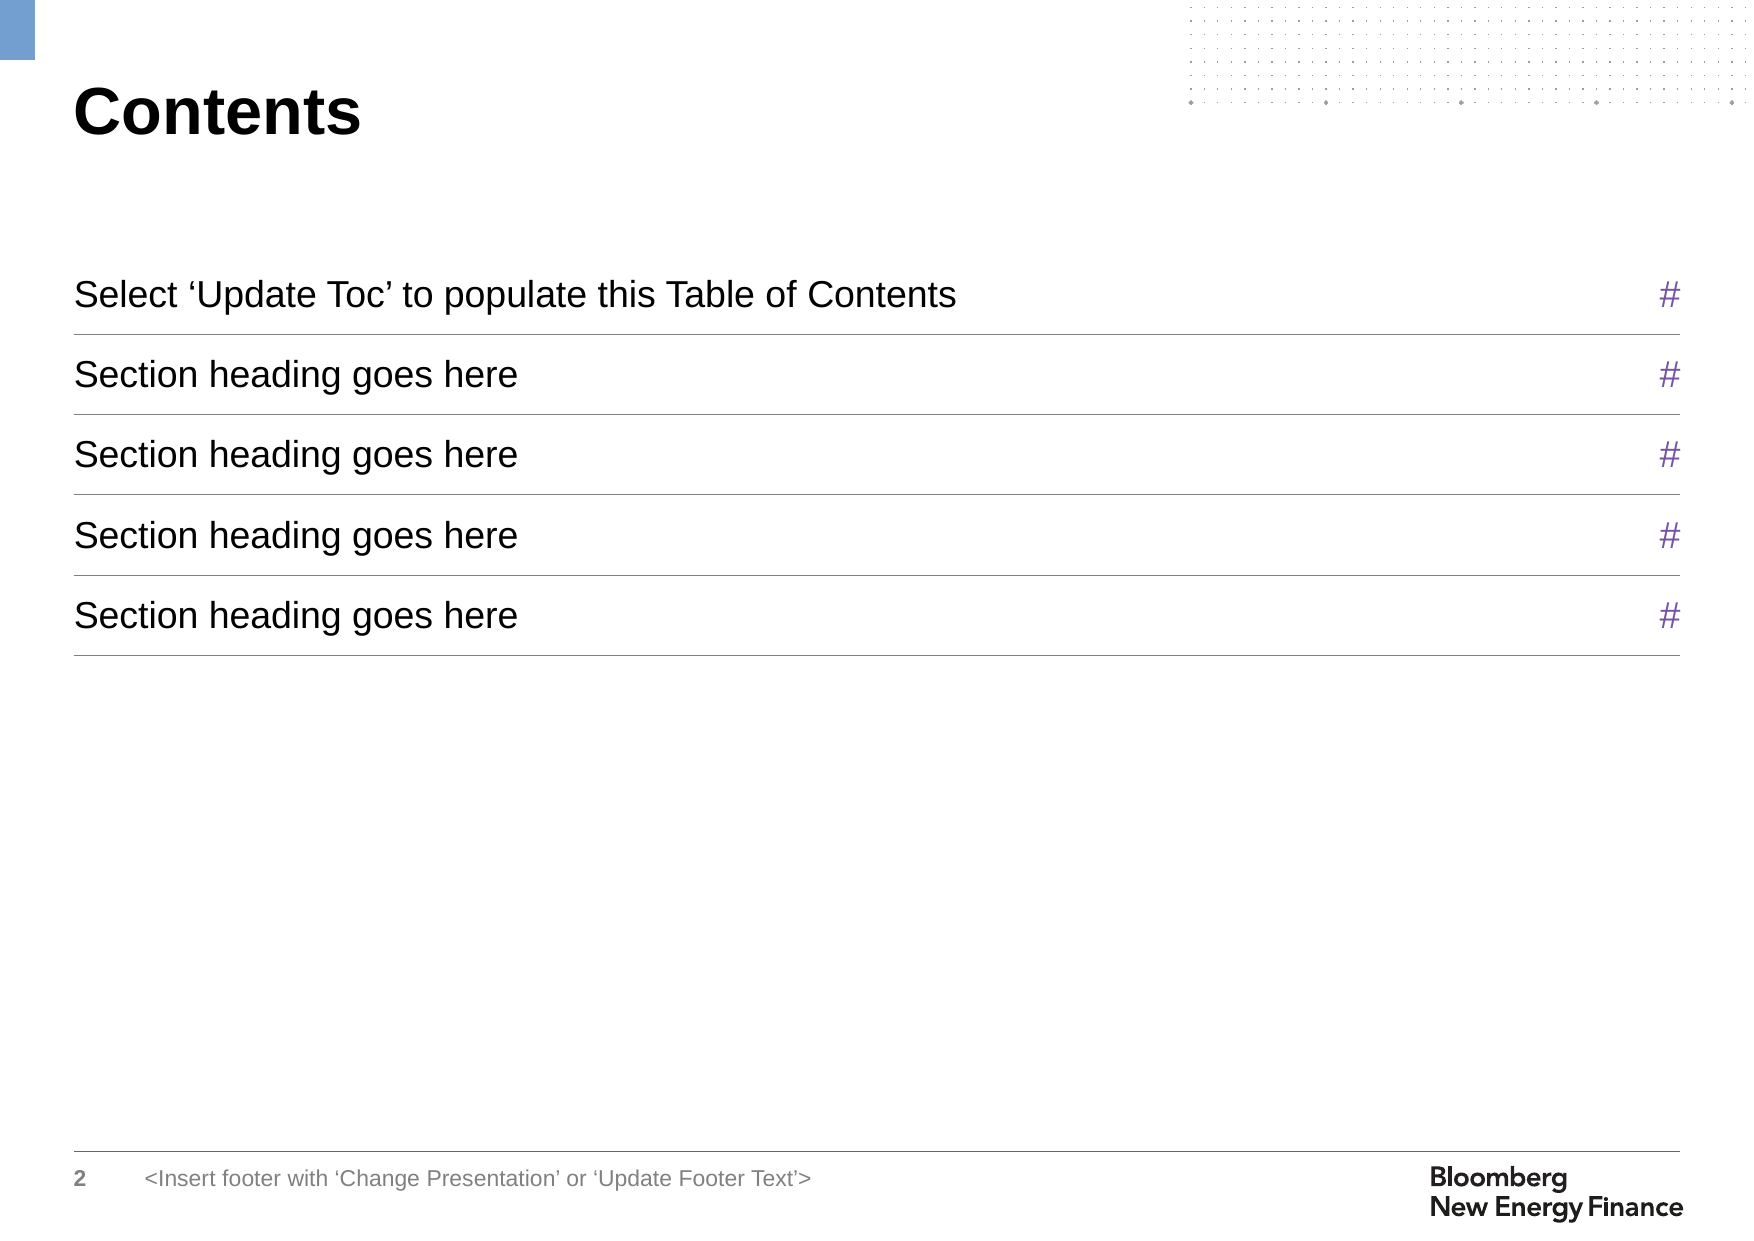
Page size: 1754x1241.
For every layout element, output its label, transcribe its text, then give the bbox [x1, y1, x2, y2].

table_cell Section heading goes here [74, 576, 1553, 655]
table_cell # [1553, 415, 1680, 494]
table_cell # [1553, 576, 1680, 655]
table_cell # [1553, 335, 1680, 414]
table_header # [1553, 254, 1680, 334]
table_cell # [1553, 495, 1680, 575]
table_cell Section heading goes here [74, 415, 1553, 494]
table_header Select ‘Update Toc’ to populate this Table of Contents [74, 254, 1553, 334]
title Contents [73, 76, 1125, 219]
table_cell Section heading goes here [74, 495, 1553, 575]
table_cell Section heading goes here [74, 335, 1553, 414]
